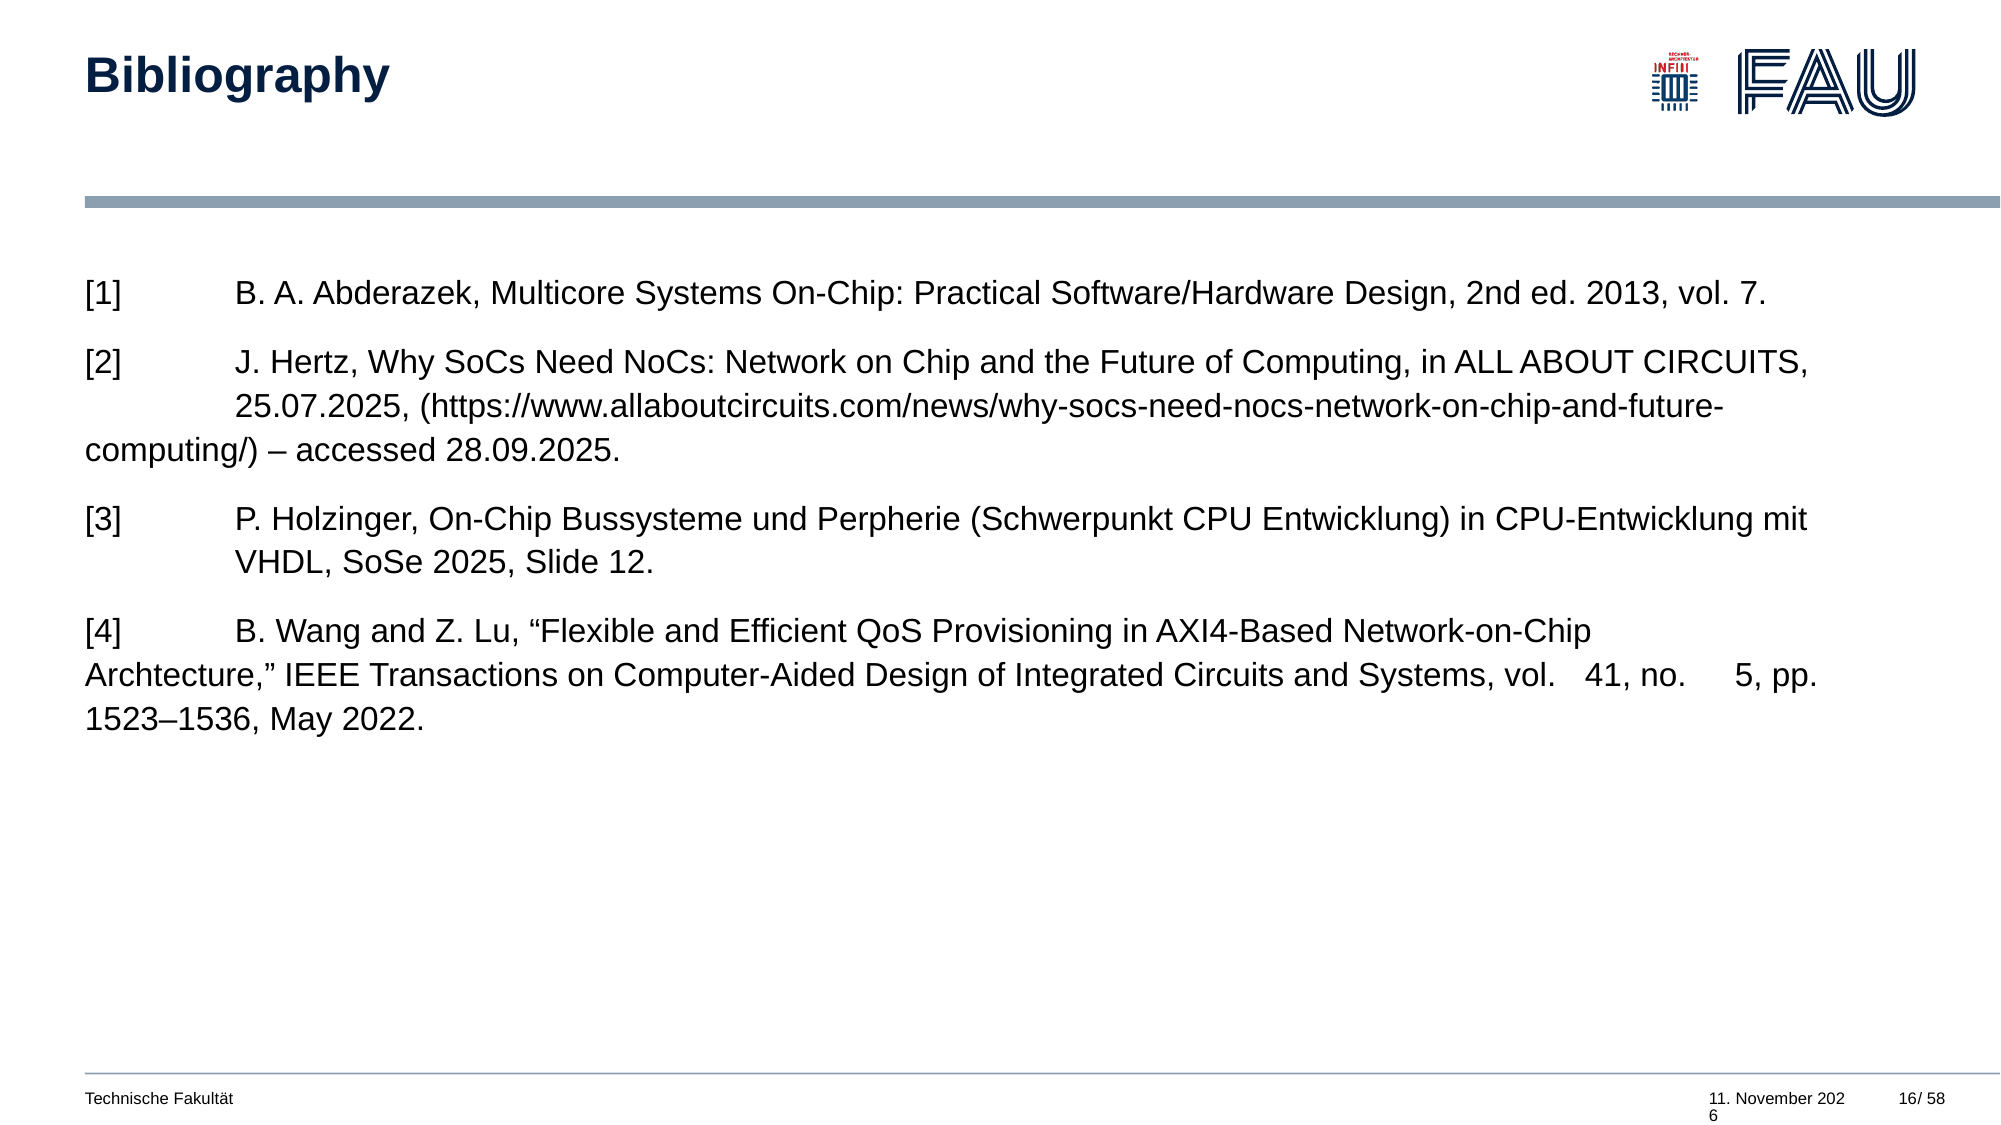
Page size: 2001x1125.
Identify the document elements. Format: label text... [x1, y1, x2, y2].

footer Technische Fakultät [85, 1088, 983, 1109]
picture [1611, 50, 1739, 115]
title Bibliography [85, 49, 1210, 104]
slide_number 58 [1888, 1088, 1917, 1109]
slide_number 26. März 2025 [1708, 1088, 1849, 1109]
list [1] B. A. Abderazek, Multicore Systems On-Chip: Practical Software/Hardware Design, 2nd ed. 2013, vol. 7. [2] J. Hertz, Why SoCs Need NoCs: Network on Chip and the Future of Computing, in ALL ABOUT CIRCUITS, 25.07.2025, (https://www.allaboutcircuits.com/news/why-socs-need-nocs-network-on-chip-and-future- computing/) – accessed 28.09.2025. [3] P. Holzinger, On-Chip Bussysteme und Perpherie (Schwerpunkt CPU Entwicklung) in CPU-Entwicklung mit VHDL, SoSe 2025, Slide 12. [4] B. Wang and Z. Lu, “Flexible and Efficient QoS Provisioning in AXI4-Based Network-on-Chip Archtecture,” IEEE Transactions on Computer-Aided Design of Integrated Circuits and Systems, vol. 41, no. 5, pp. 1523–1536, May 2022. [85, 267, 1916, 1018]
